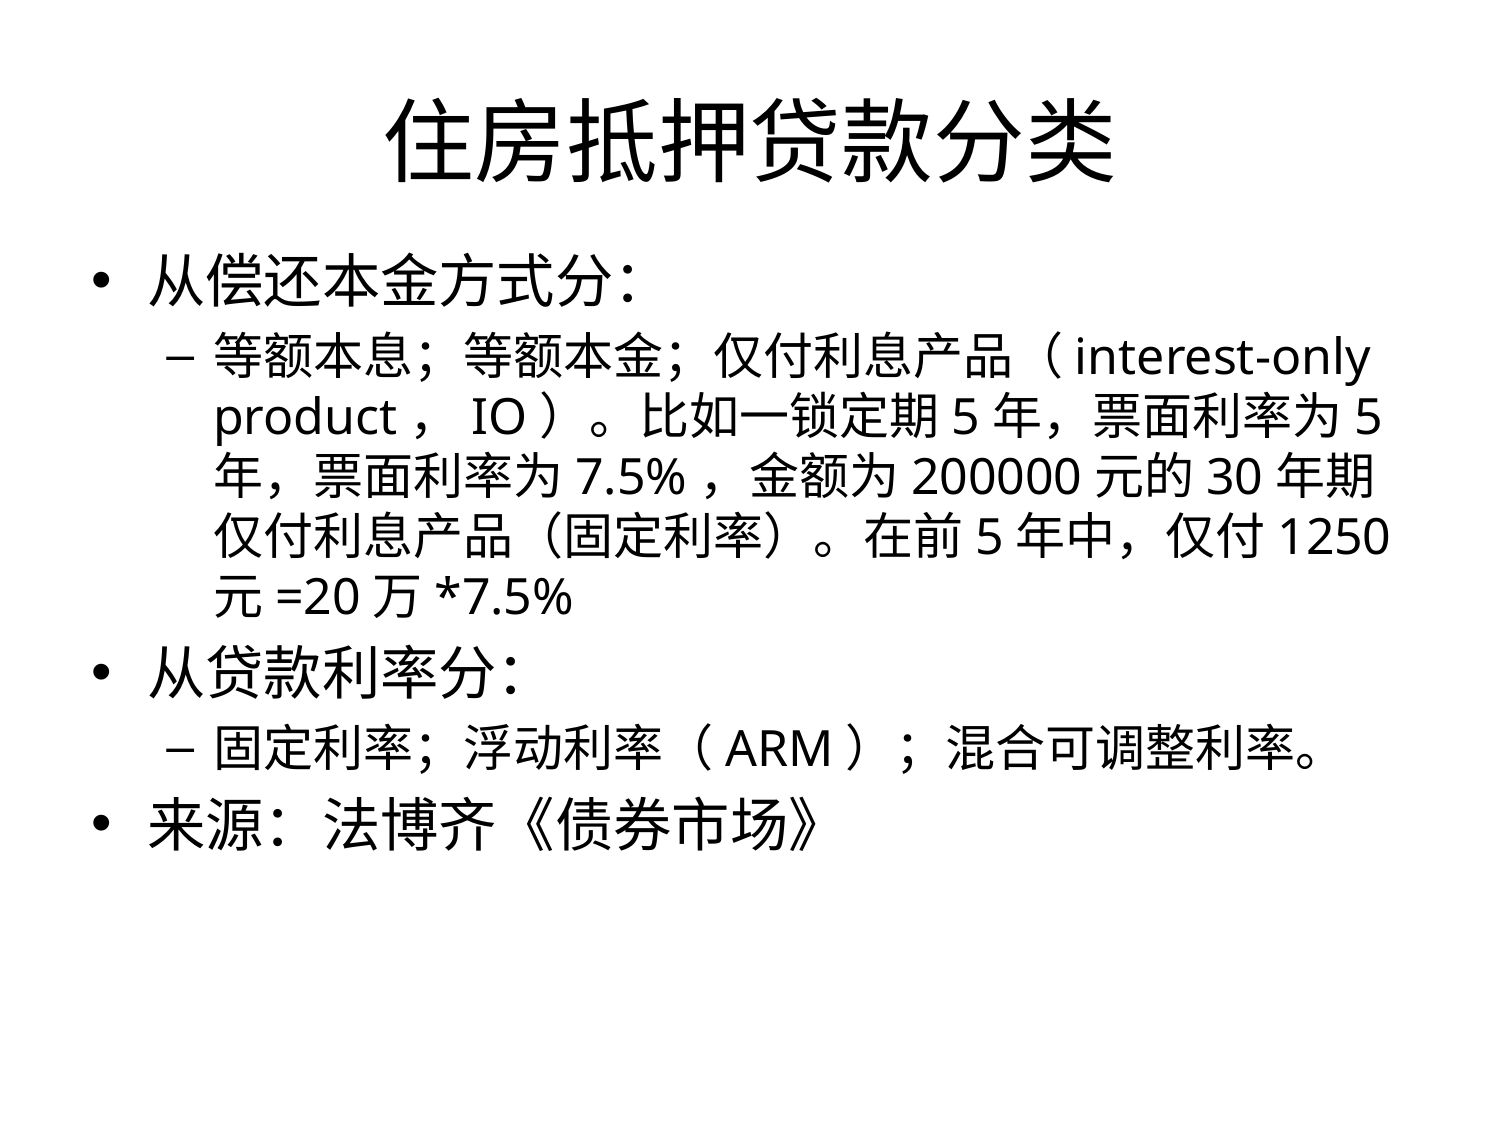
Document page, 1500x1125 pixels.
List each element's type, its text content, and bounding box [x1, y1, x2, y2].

title 住房抵押贷款分类 [75, 45, 1425, 233]
list 从偿还本金方式分： 等额本息；等额本金；仅付利息产品（interest-only product，IO）。比如一锁定期5年，票面利率为5年，票面利率为7.5%，金额为200000元的30年期仅付利息产品（固定利率）。在前5年中，仅付1250元=20万*7.5% 从贷款利率分： 固定利率；浮动利率（ARM）；混合可调整利率。 来源：法博齐《债券市场》 [76, 236, 1427, 980]
